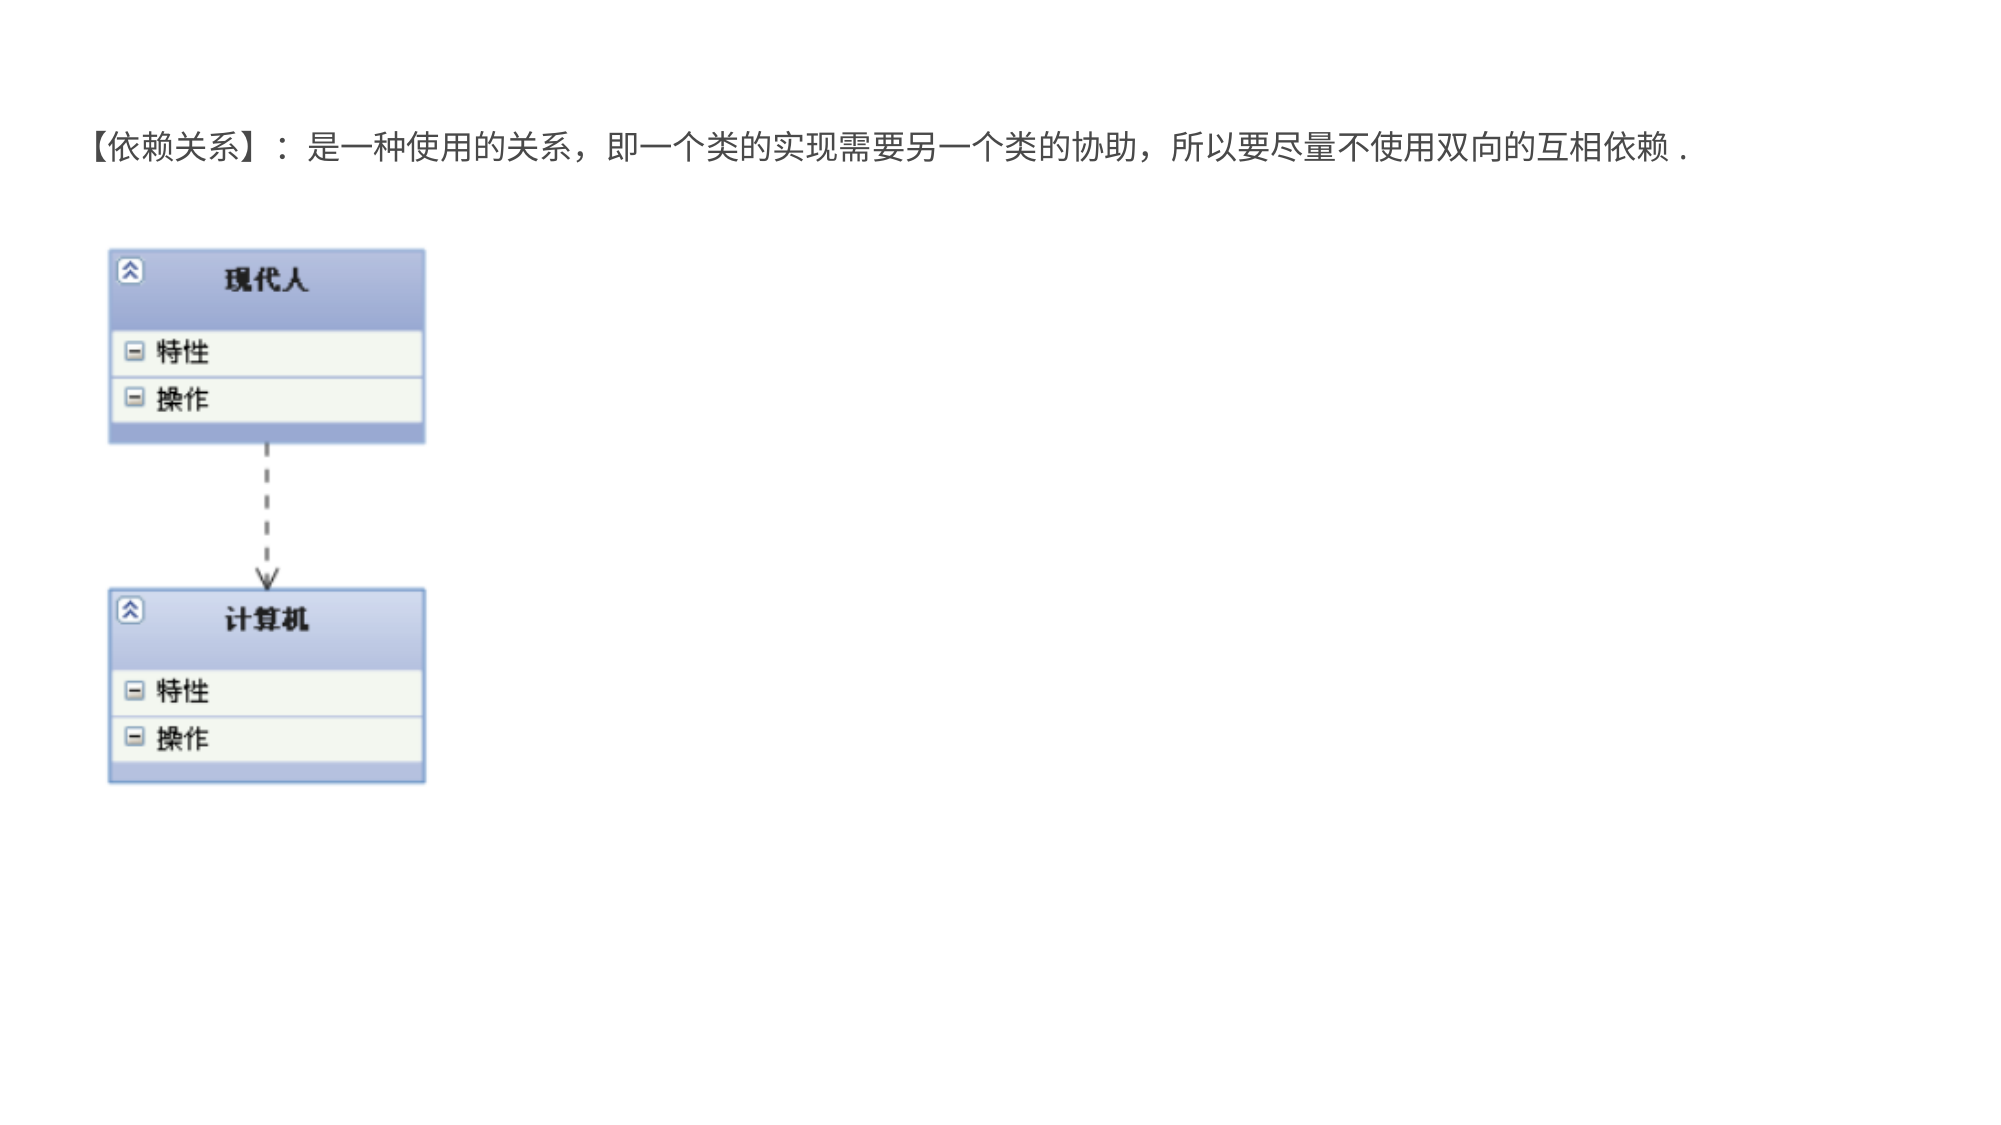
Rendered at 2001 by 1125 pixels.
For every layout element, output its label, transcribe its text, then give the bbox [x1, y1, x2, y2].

picture [86, 232, 447, 803]
text_box 【依赖关系】：是一种使用的关系，即一个类的实现需要另一个类的协助，所以要尽量不使用双向的互相依赖. [59, 119, 1725, 175]
